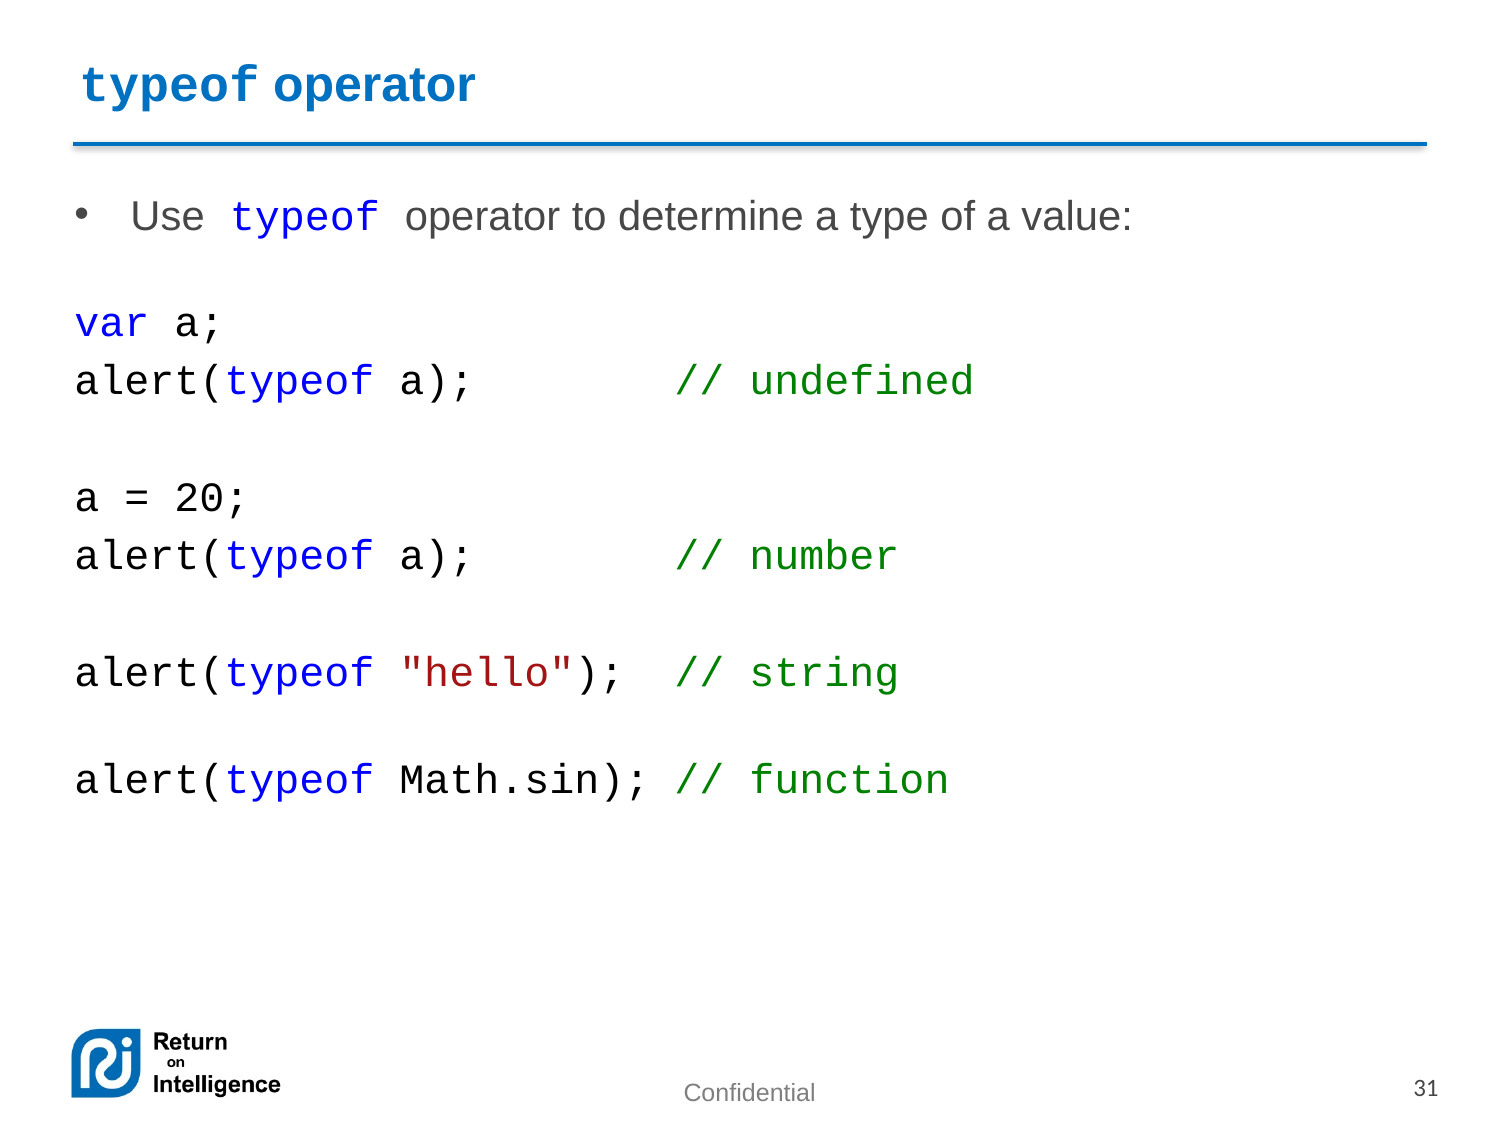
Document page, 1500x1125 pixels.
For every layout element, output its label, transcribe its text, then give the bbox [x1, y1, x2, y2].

list Use typeof operator to determine a type of a value: var a; alert(typeof a); // undefined a = 20; alert(typeof a); // number alert(typeof "hello"); // string alert(typeof Math.sin); // function [59, 190, 1438, 981]
picture [67, 1022, 289, 1098]
title typeof operator [64, 0, 1415, 163]
